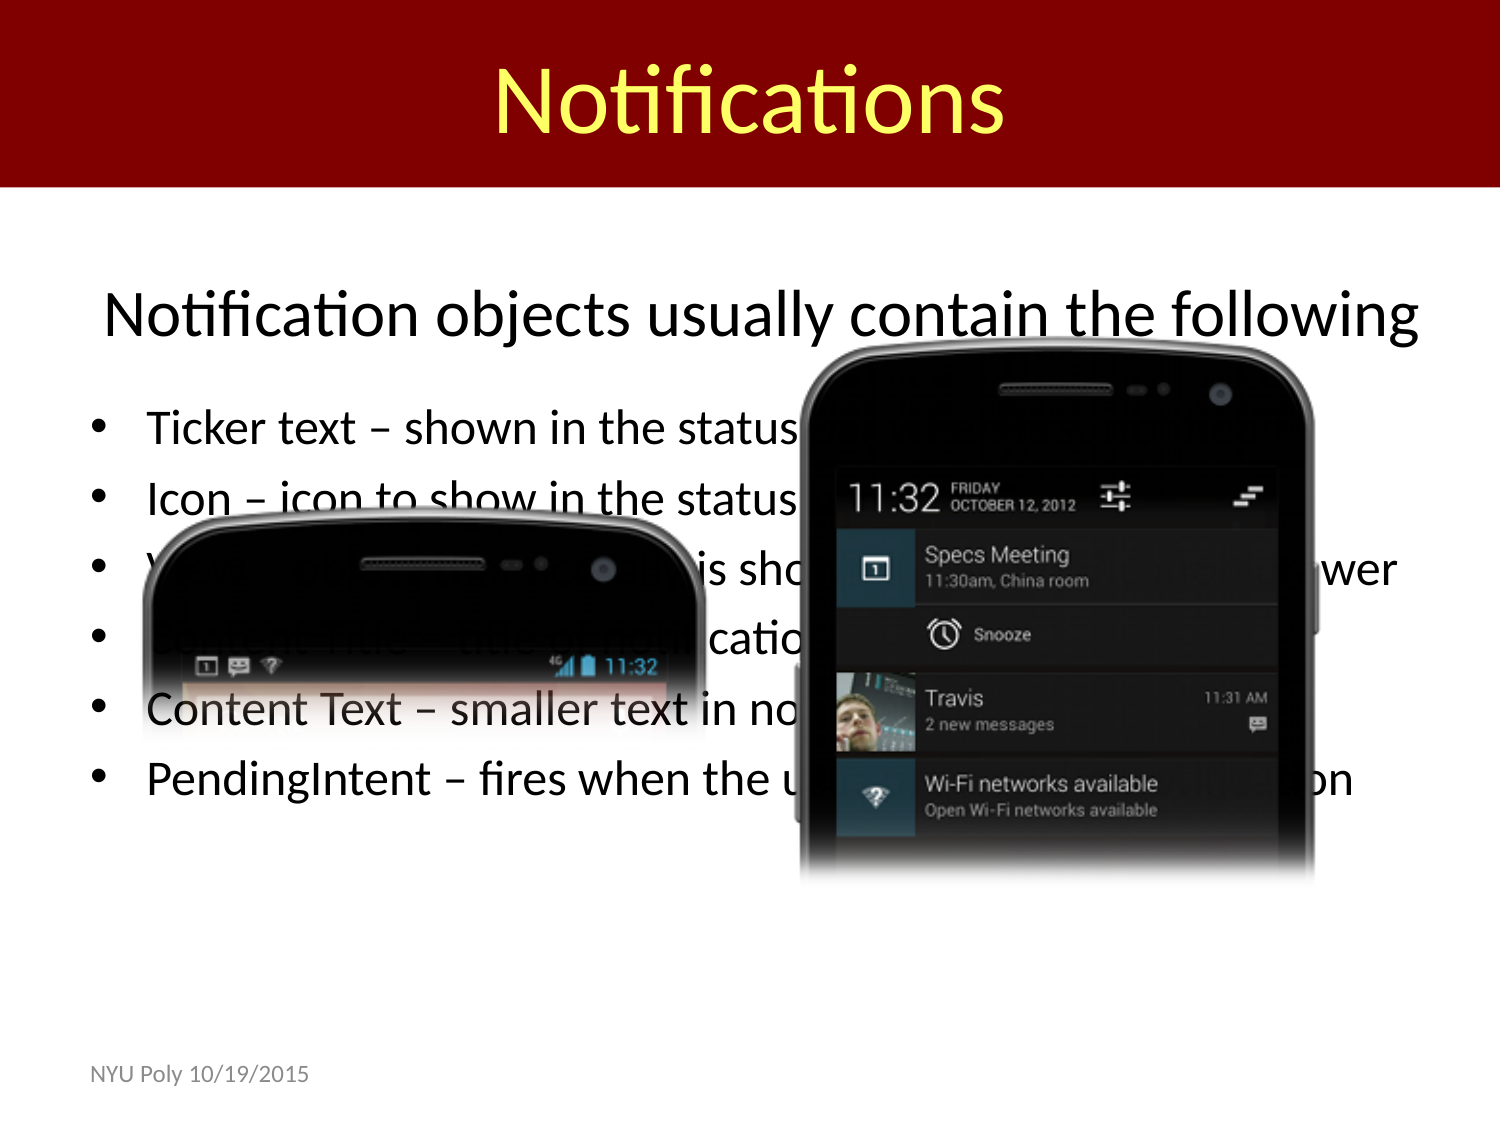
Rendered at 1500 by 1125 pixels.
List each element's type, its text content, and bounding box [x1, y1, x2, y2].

list Notification objects usually contain the following Ticker text – shown in the status bar when first notified Icon – icon to show in the status bar View – object that actually is shown in the notification drawer Content Title – title of notification Content Text – smaller text in notification PendingIntent – fires when the user presses the notification [75, 262, 1450, 1005]
text_box Notifications [0, 0, 1500, 190]
picture [135, 500, 719, 752]
picture [787, 330, 1326, 894]
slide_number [75, 1042, 425, 1103]
